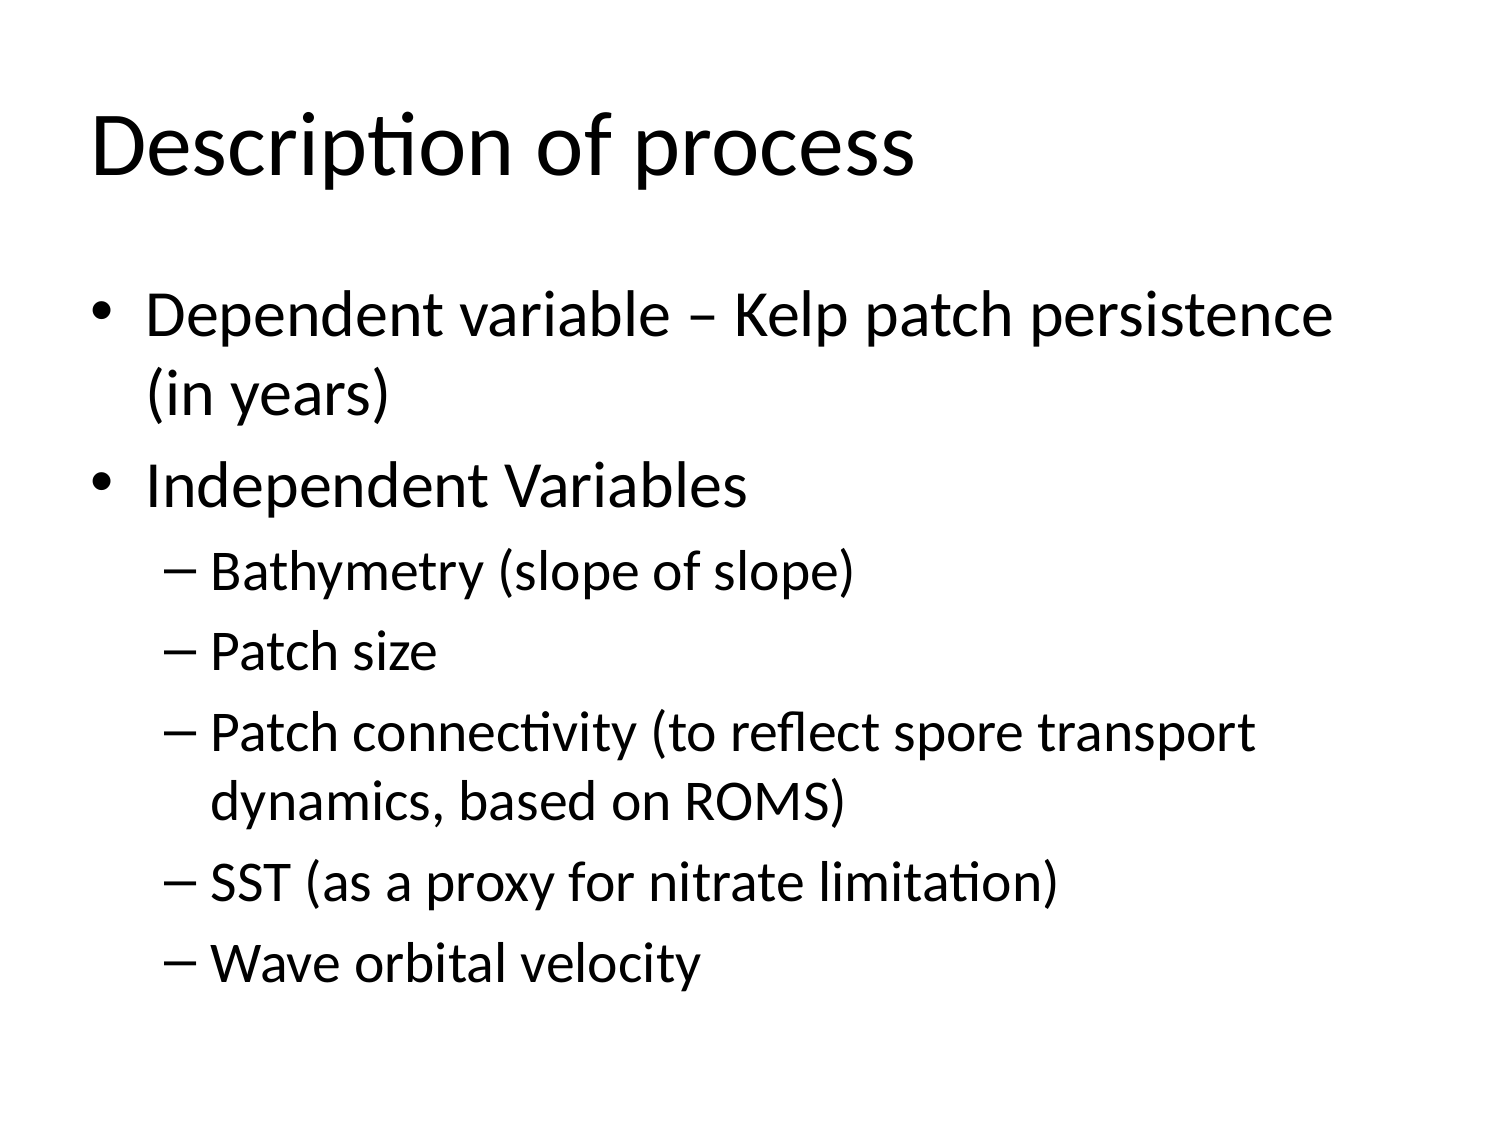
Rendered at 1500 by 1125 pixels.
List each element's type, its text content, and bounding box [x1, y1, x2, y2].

list Dependent variable – Kelp patch persistence (in years) Independent Variables Bathymetry (slope of slope) Patch size Patch connectivity (to reflect spore transport dynamics, based on ROMS) SST (as a proxy for nitrate limitation) Wave orbital velocity [75, 262, 1425, 1005]
title Description of process [75, 45, 1425, 233]
